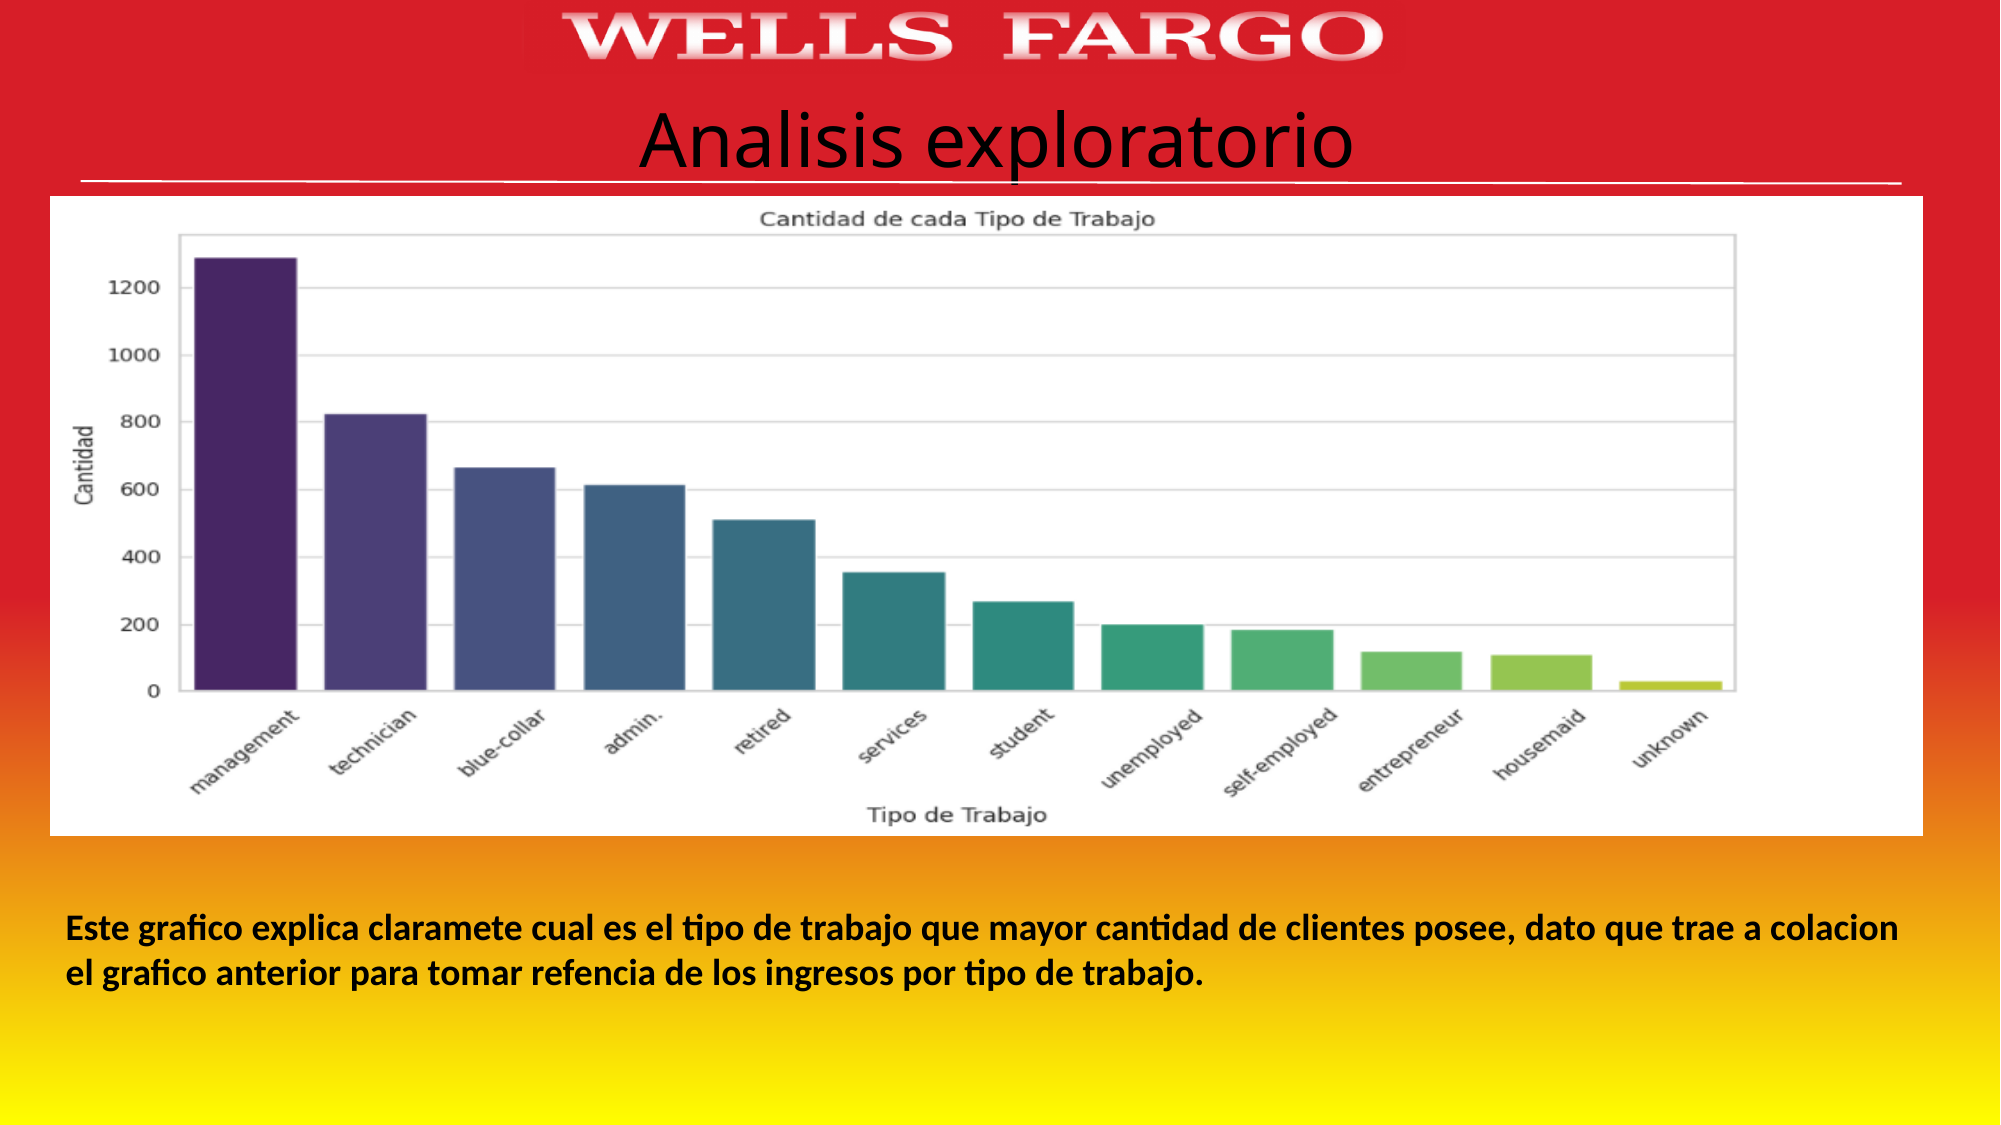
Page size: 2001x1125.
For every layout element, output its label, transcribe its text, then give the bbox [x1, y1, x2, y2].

text_box Este grafico explica claramete cual es el tipo de trabajo que mayor cantidad de clientes posee, dato que trae a colacion el grafico anterior para tomar refencia de los ingresos por tipo de trabajo. [50, 895, 1923, 1001]
picture [521, 0, 1406, 74]
text_box Analisis exploratorio [546, 184, 1450, 190]
text_box Analisis exploratorio [546, 84, 1450, 181]
picture [50, 196, 1923, 836]
